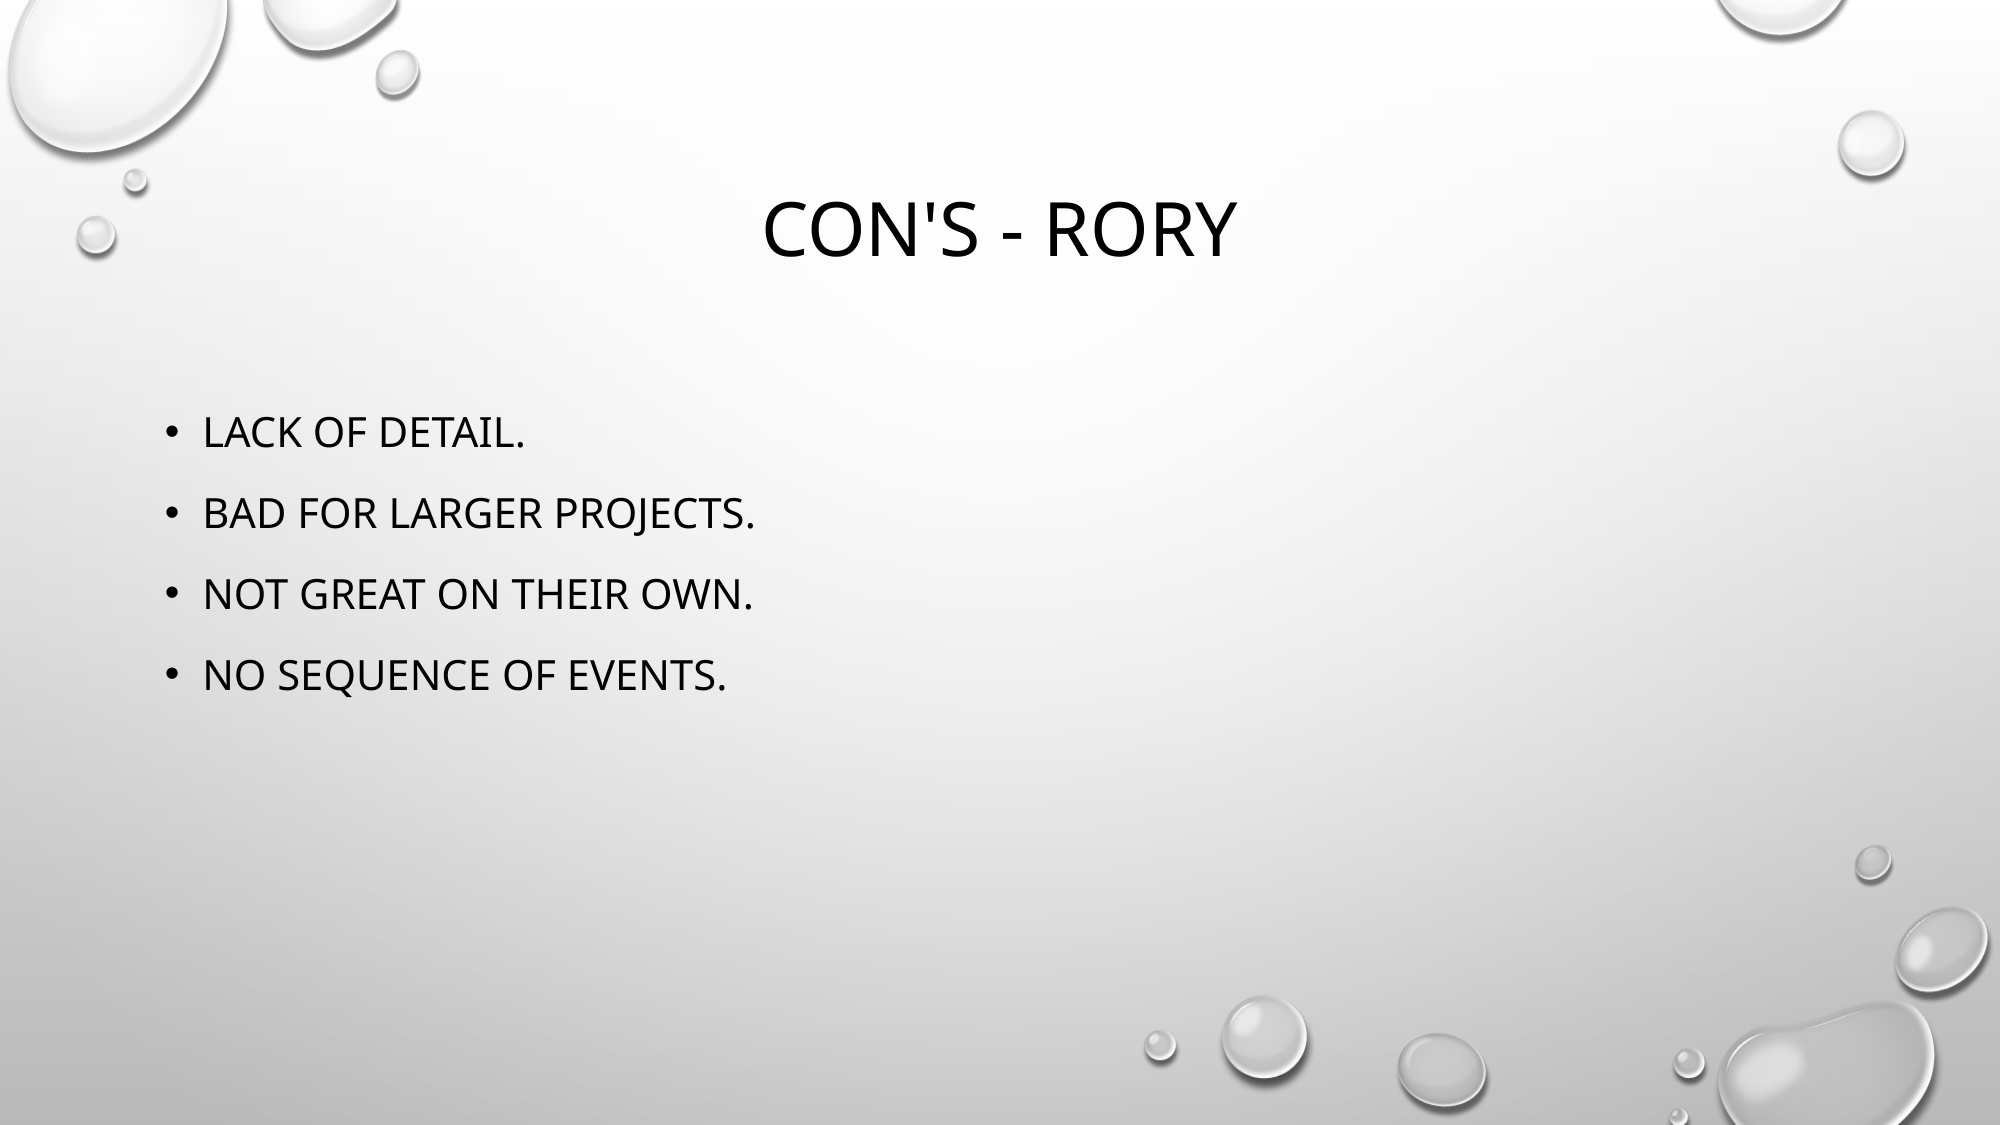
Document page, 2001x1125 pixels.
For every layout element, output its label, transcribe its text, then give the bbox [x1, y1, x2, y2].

picture [0, 0, 2000, 1125]
list Lack of detail. Bad for larger Projects. Not great on their own. No sequence of events. [149, 388, 1850, 950]
title COn's - Rory [149, 101, 1851, 364]
